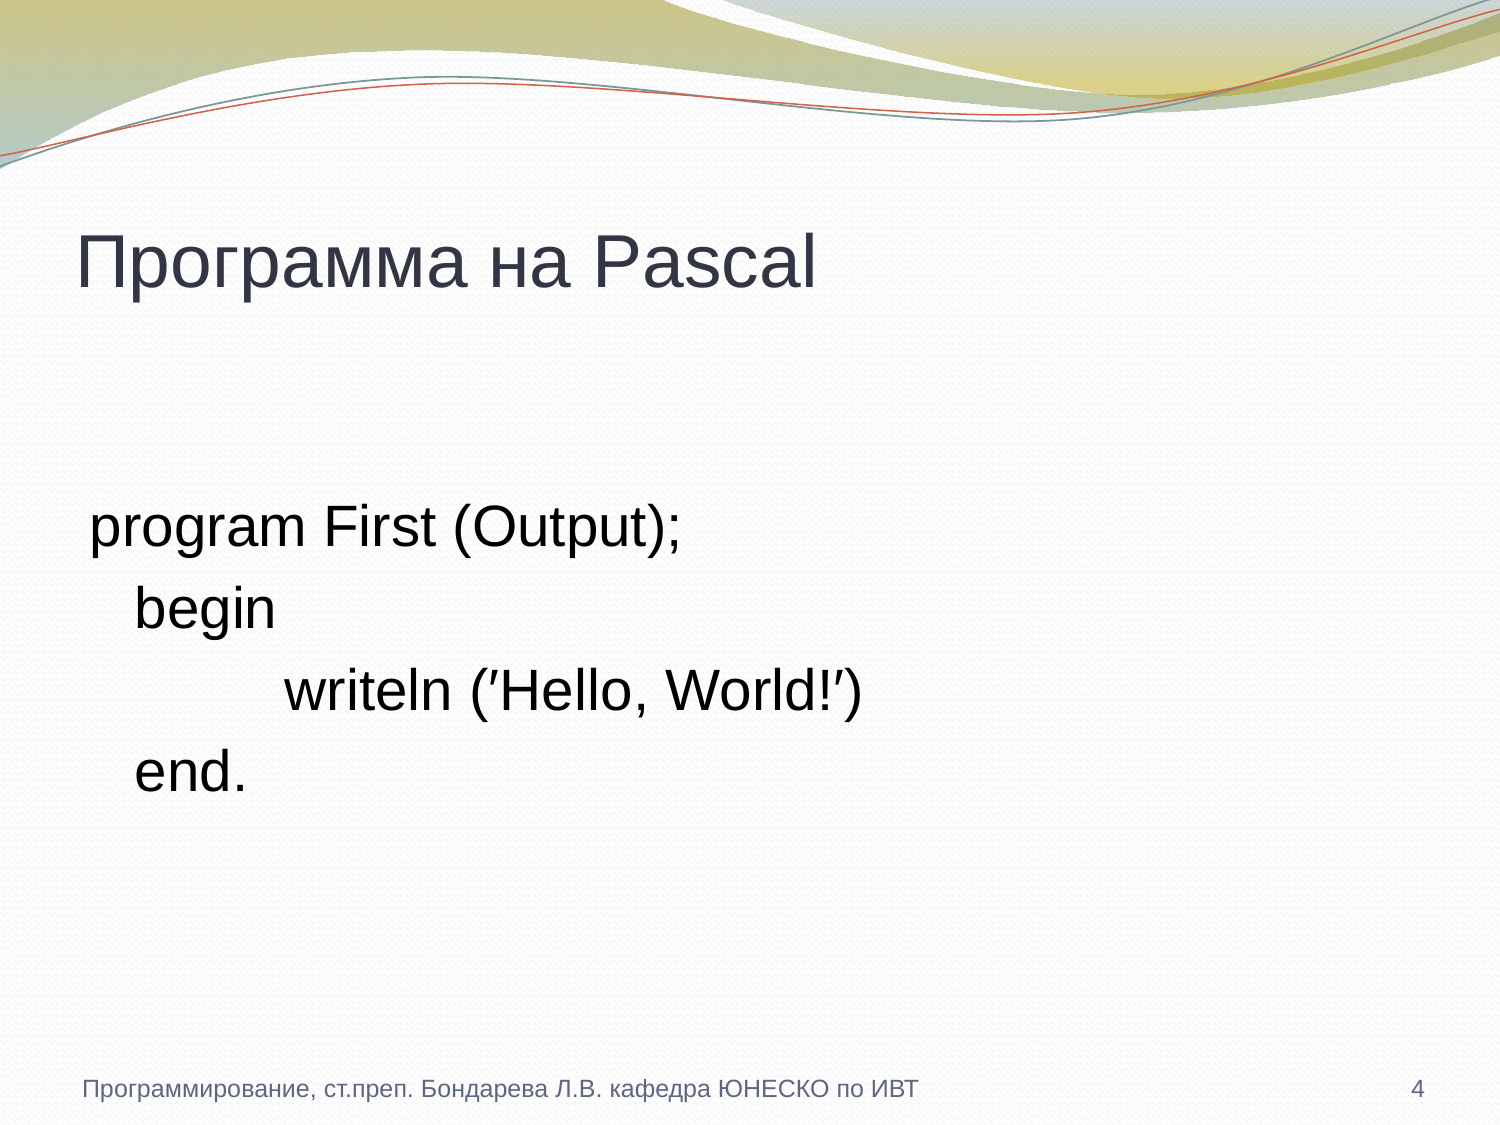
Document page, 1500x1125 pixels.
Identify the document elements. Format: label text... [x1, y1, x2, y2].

slide_number 4 [1299, 1042, 1425, 1103]
footer Программирование, ст.преп. Бондарева Л.В. кафедра ЮНЕСКО по ИВТ [82, 1042, 988, 1103]
list program First (Output); begin writeln (′Hello, World!′) end. [75, 317, 1425, 1038]
title Программа на Pascal [75, 115, 1425, 303]
